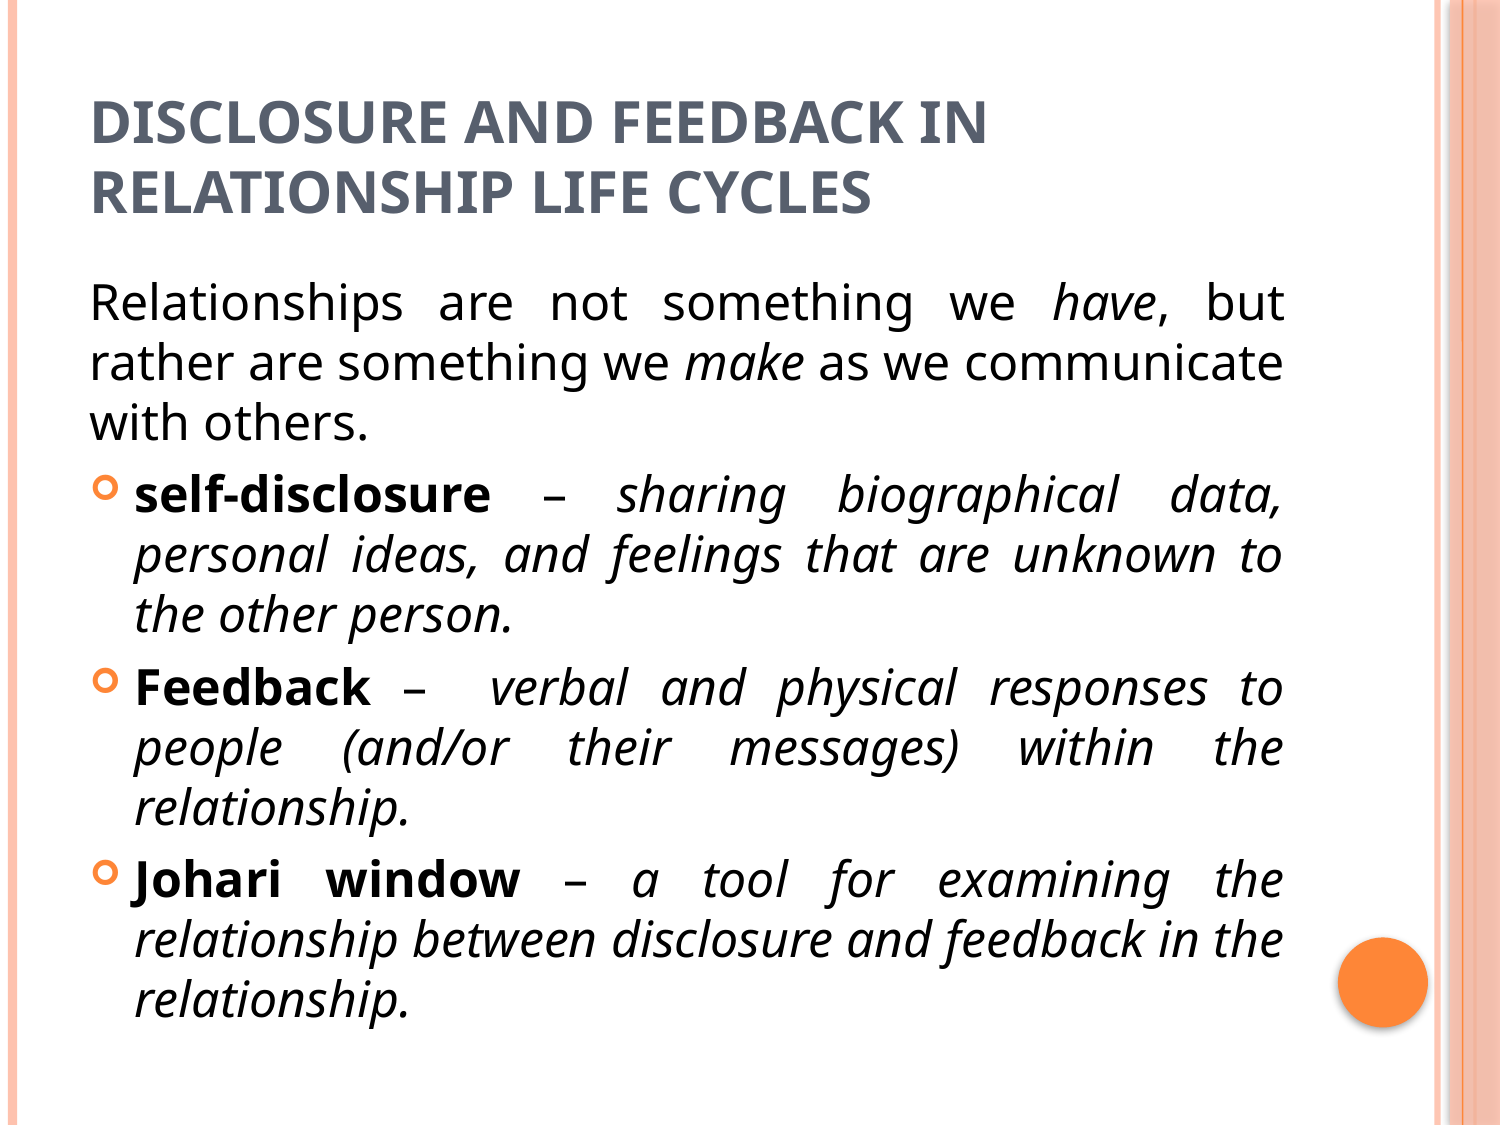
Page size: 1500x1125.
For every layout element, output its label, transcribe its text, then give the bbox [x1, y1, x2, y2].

list Relationships are not something we have, but rather are something we make as we communicate with others. self-disclosure – sharing biographical data, personal ideas, and feelings that are unknown to the other person. Feedback – verbal and physical responses to people (and/or their messages) within the relationship. Johari window – a tool for examining the relationship between disclosure and feedback in the relationship. [75, 262, 1300, 1062]
title Disclosure and Feedback in Relationship Life Cycles [75, 45, 1300, 233]
